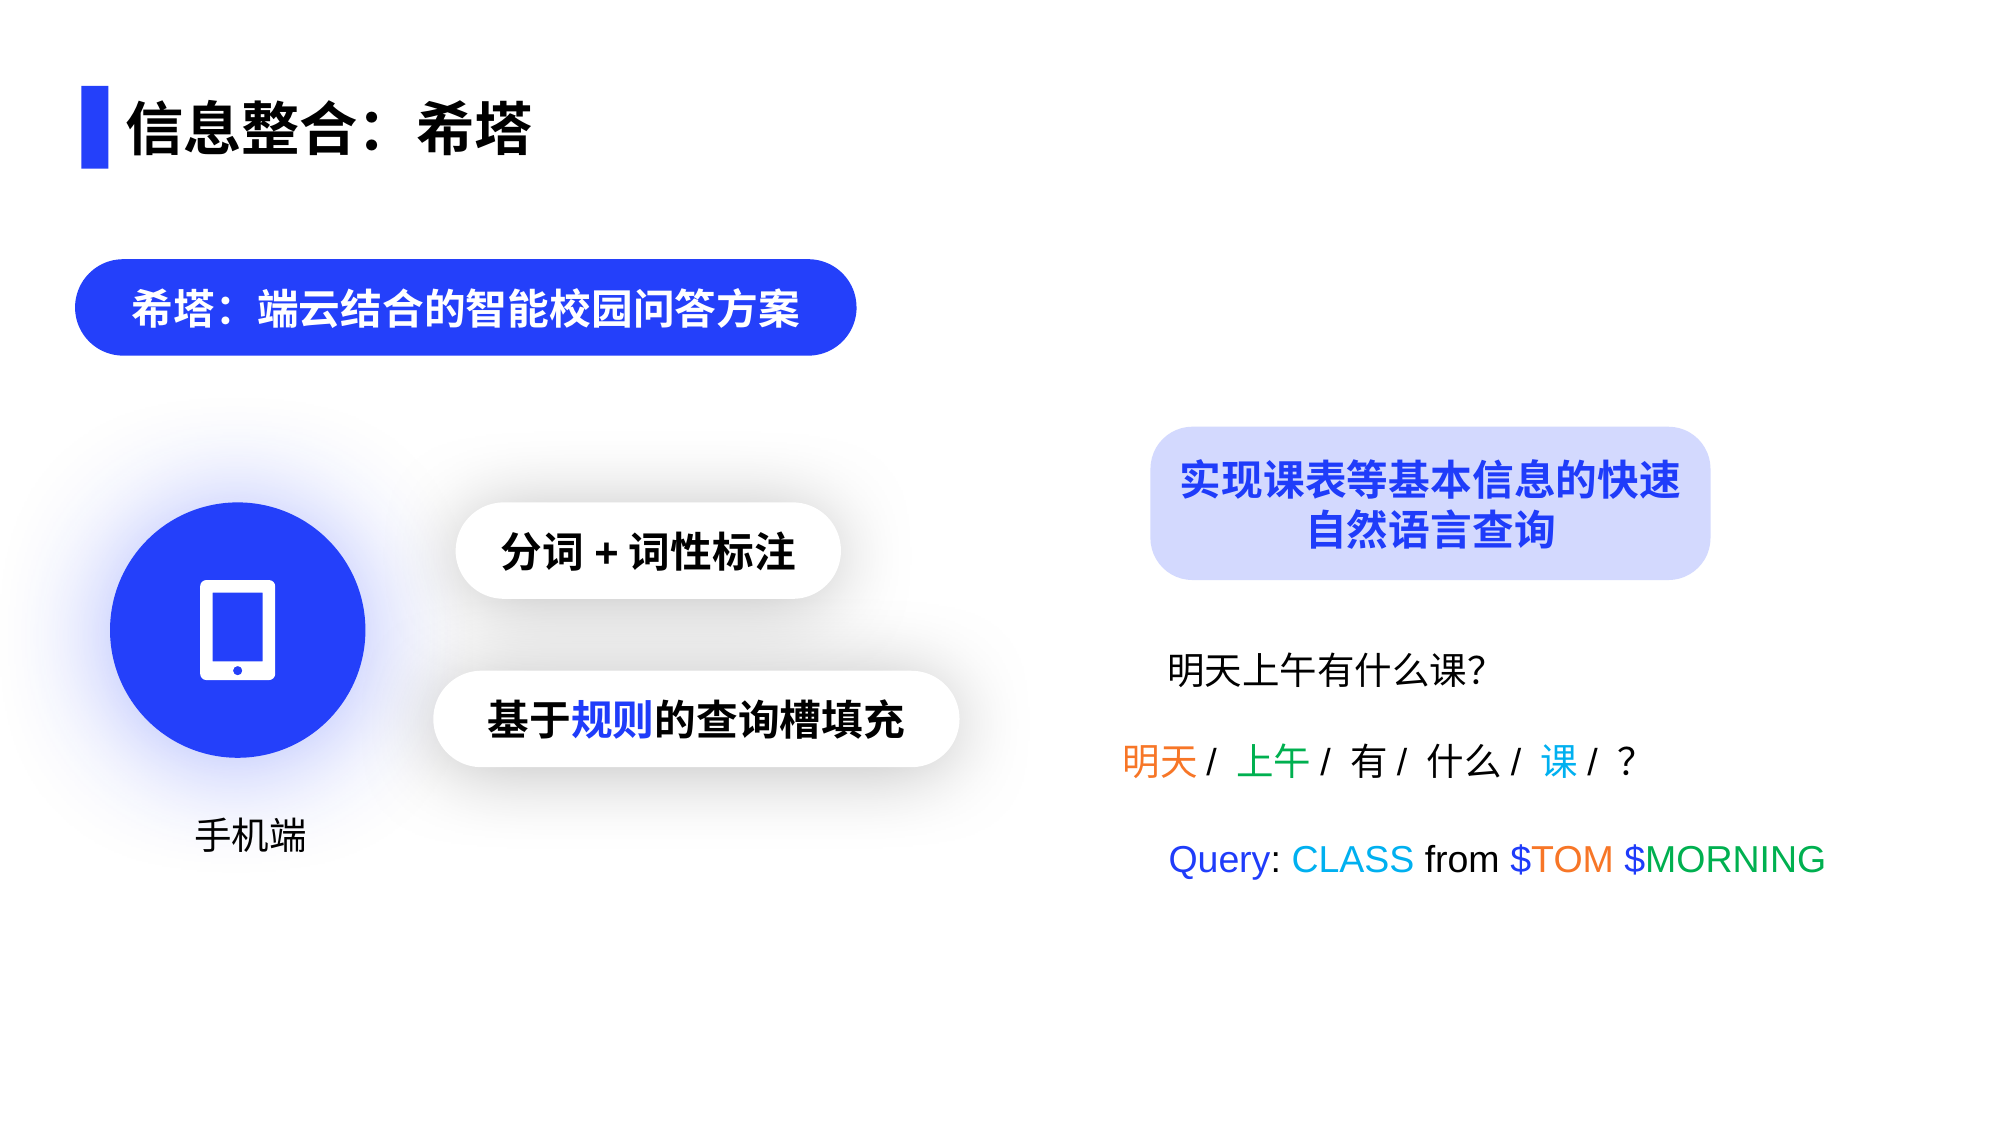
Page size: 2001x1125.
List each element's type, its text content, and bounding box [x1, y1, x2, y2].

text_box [109, 502, 366, 866]
text_box 希塔：端云结合的智能校园问答方案 [74, 258, 858, 357]
text_box 实现课表等基本信息的快速自然语言查询 [1149, 425, 1712, 582]
text_box 基于规则的查询槽填充 [432, 669, 961, 769]
text_box 明天/ 上午/ 有/ 什么/ 课/ ？ [1107, 730, 1670, 791]
text_box Query: CLASS from $TOM $MORNING [1153, 827, 1852, 888]
title 信息整合：希塔 [110, 2, 1890, 171]
text_box 明天上午有什么课？ [1152, 640, 1520, 700]
text_box 分词+词性标注 [454, 501, 843, 600]
